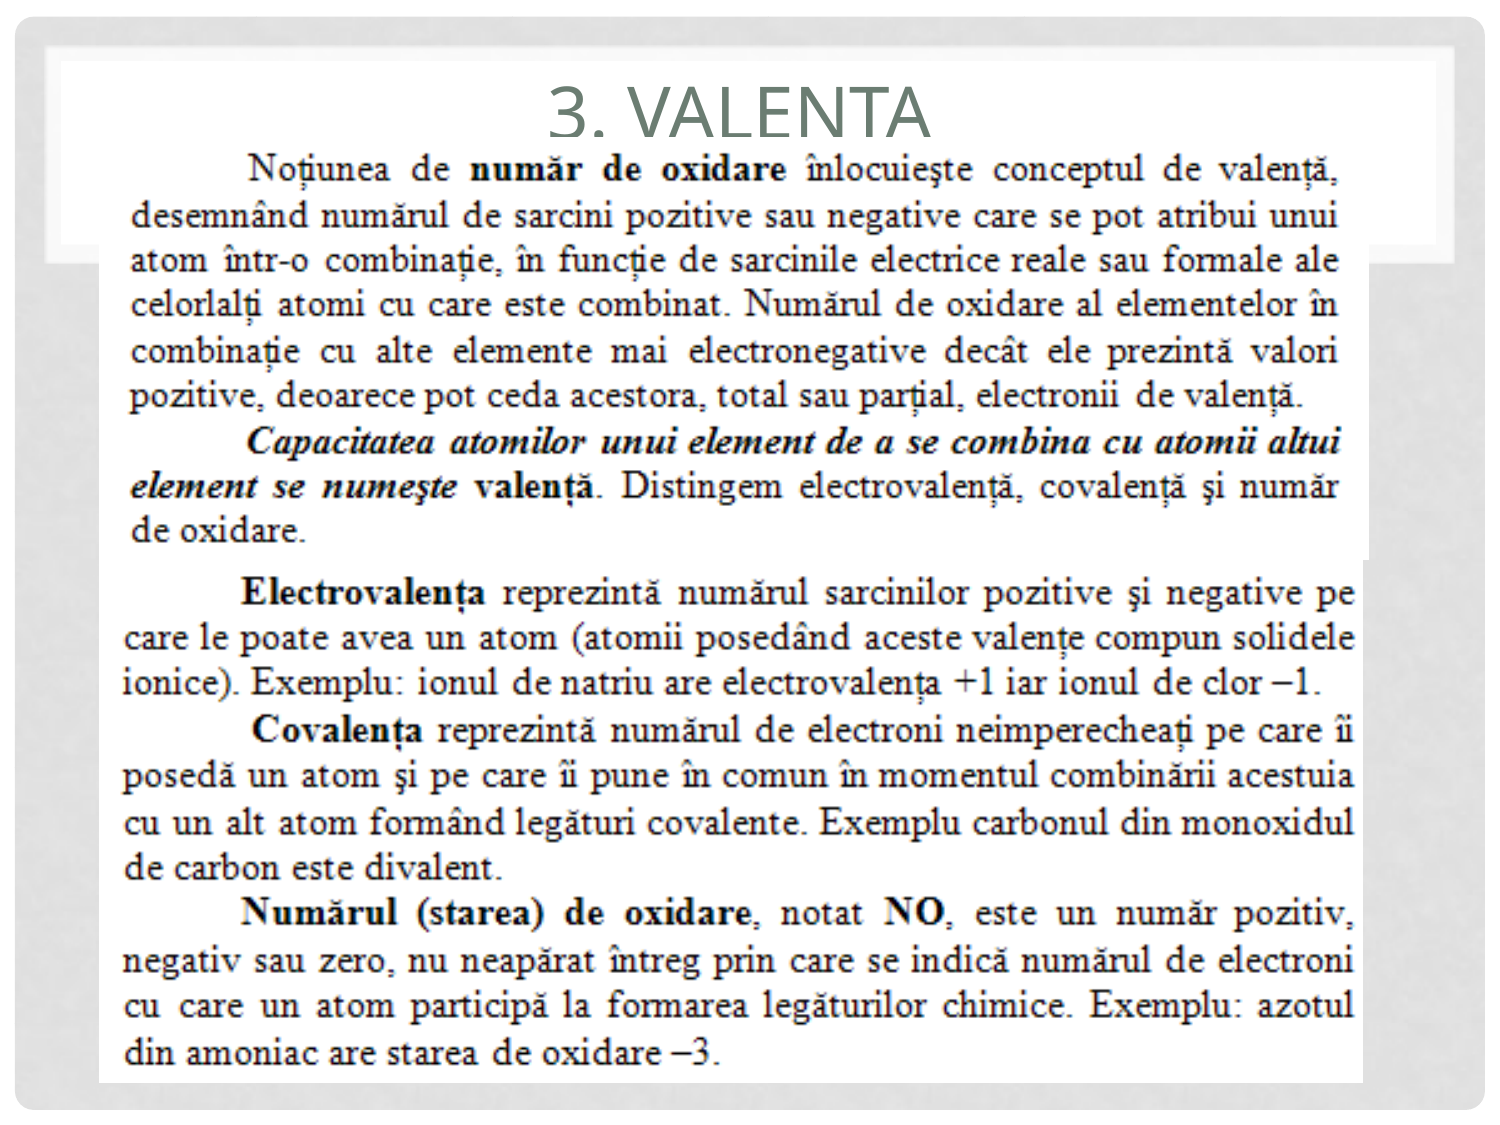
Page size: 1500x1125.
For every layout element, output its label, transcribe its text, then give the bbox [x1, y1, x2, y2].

picture [99, 137, 1369, 1083]
title 3. Valenţa [62, 24, 1418, 196]
